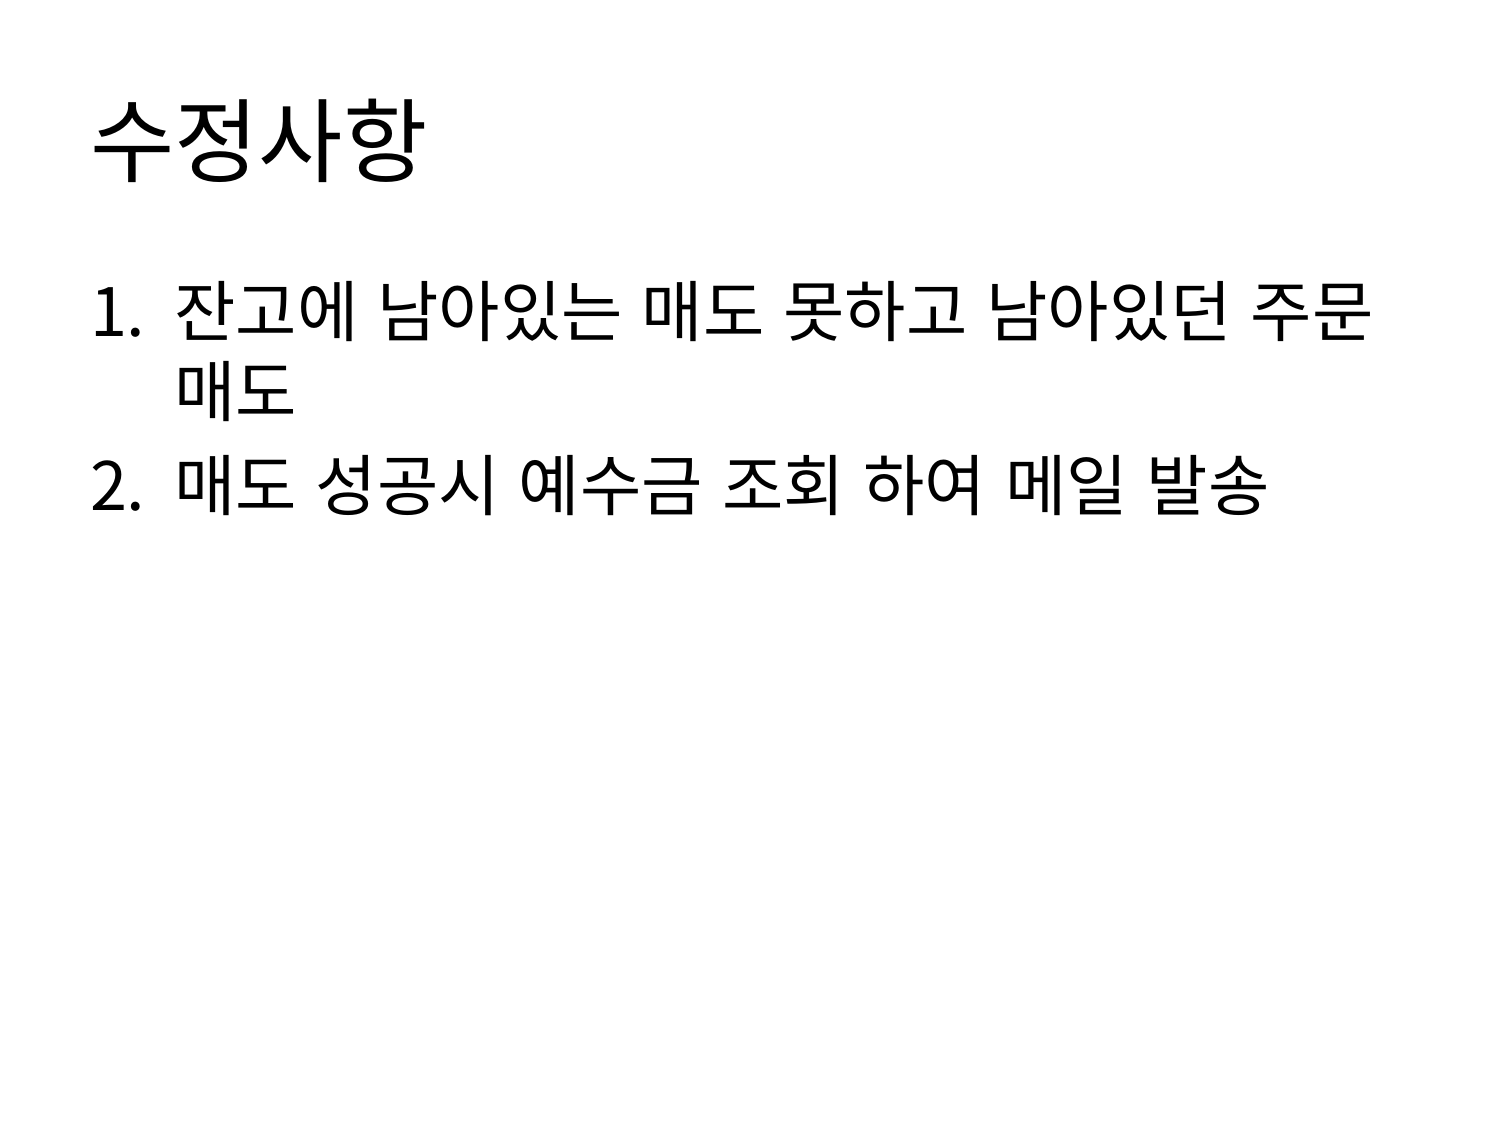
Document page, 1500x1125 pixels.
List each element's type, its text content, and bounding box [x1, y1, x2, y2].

title 수정사항 [75, 45, 1425, 233]
list 잔고에 남아있는 매도 못하고 남아있던 주문 매도 매도 성공시 예수금 조회 하여 메일 발송 [75, 262, 1425, 1005]
